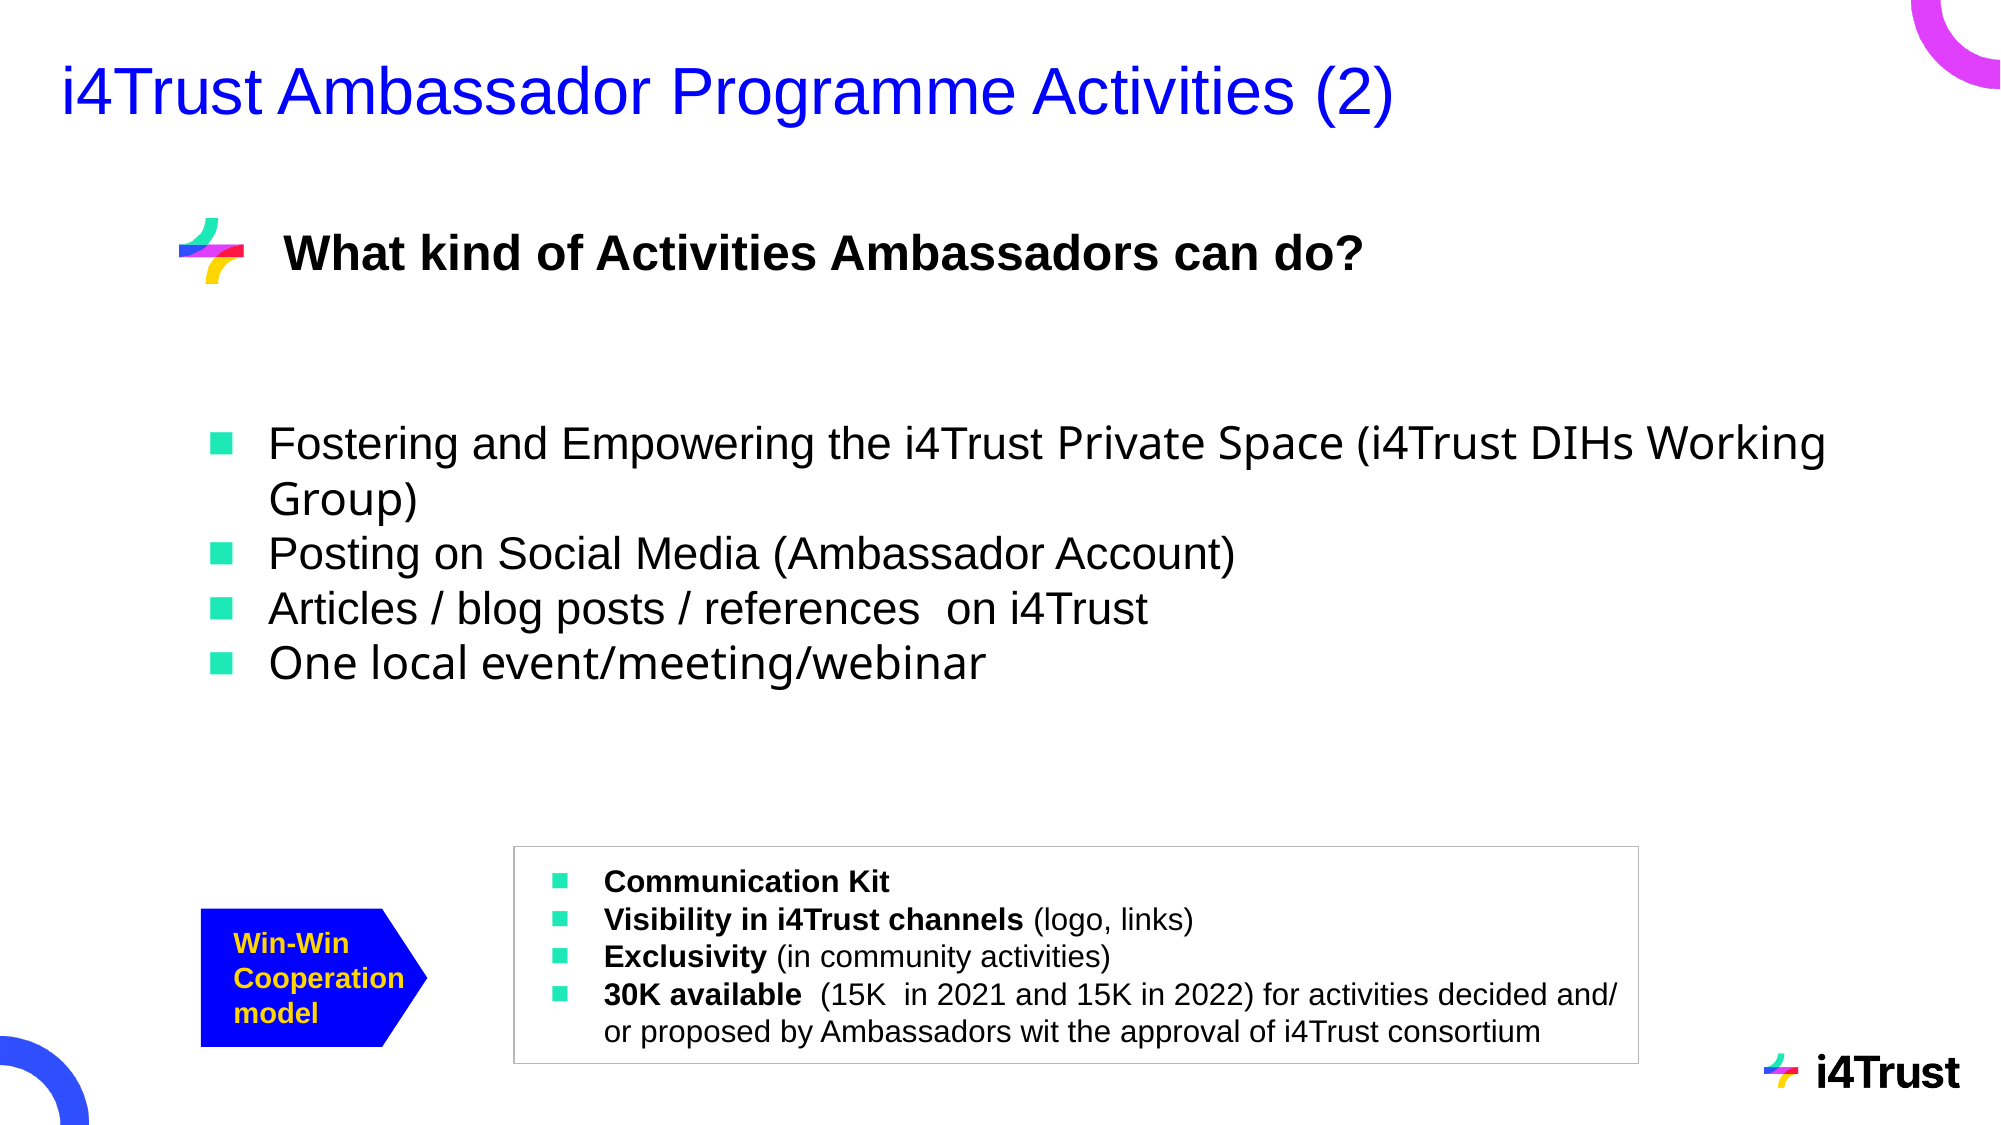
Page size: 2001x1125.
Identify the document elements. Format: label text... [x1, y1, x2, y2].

text_box [200, 908, 384, 1047]
title i4Trust Ambassador Programme Activities (2) [61, 48, 1834, 214]
picture [1763, 1043, 1961, 1099]
text_box Win-Win Cooperation model [218, 909, 477, 1045]
text_box What kind of Activities Ambassadors can do? [193, 205, 1474, 296]
picture [1911, 0, 2001, 89]
text_box Communication Kit Visibility in i4Trust channels (logo, links) Exclusivity (in community activities) 30K available (15K in 2021 and 15K in 2022) for activities decided and/ or proposed by Ambassadors wit the approval of i4Trust consortium [513, 846, 1639, 1064]
picture [0, 1036, 89, 1125]
picture [177, 217, 254, 285]
text_box Fostering and Empowering the i4Trust Private Space (i4Trust DIHs Working Group) Posting on Social Media (Ambassador Account) Articles / blog posts / references on i4Trust One local event/meeting/webinar [178, 314, 1847, 823]
